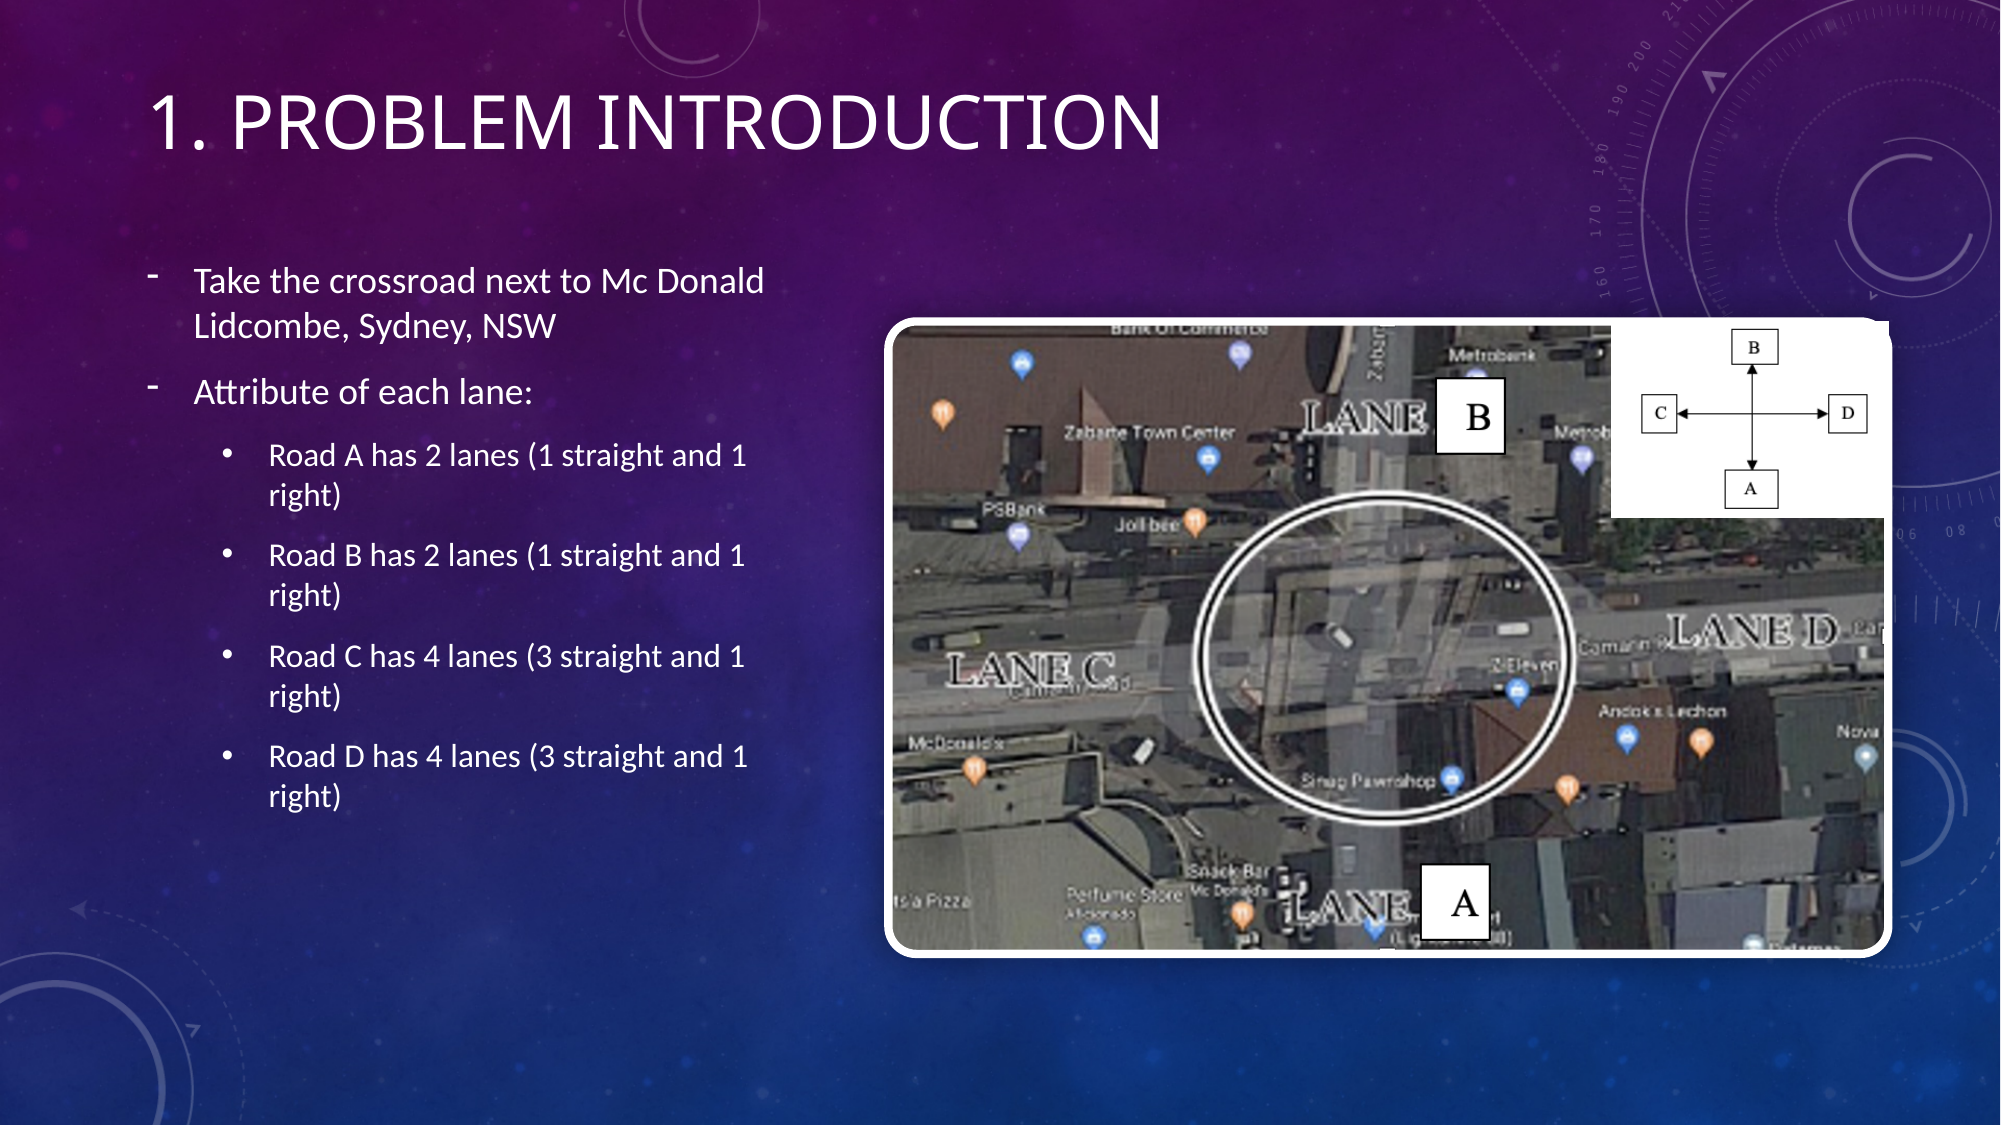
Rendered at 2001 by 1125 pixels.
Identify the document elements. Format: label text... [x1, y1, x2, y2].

list Take the crossroad next to Mc Donald Lidcombe, Sydney, NSW Attribute of each lane: Road A has 2 lanes (1 straight and 1 right) Road B has 2 lanes (1 straight and 1 right) Road C has 4 lanes (3 straight and 1 right) Road D has 4 lanes (3 straight and 1 right) [131, 168, 789, 968]
picture [0, 0, 2001, 1125]
title 1. PROBLEM INTRODUCTION [131, 0, 1442, 239]
